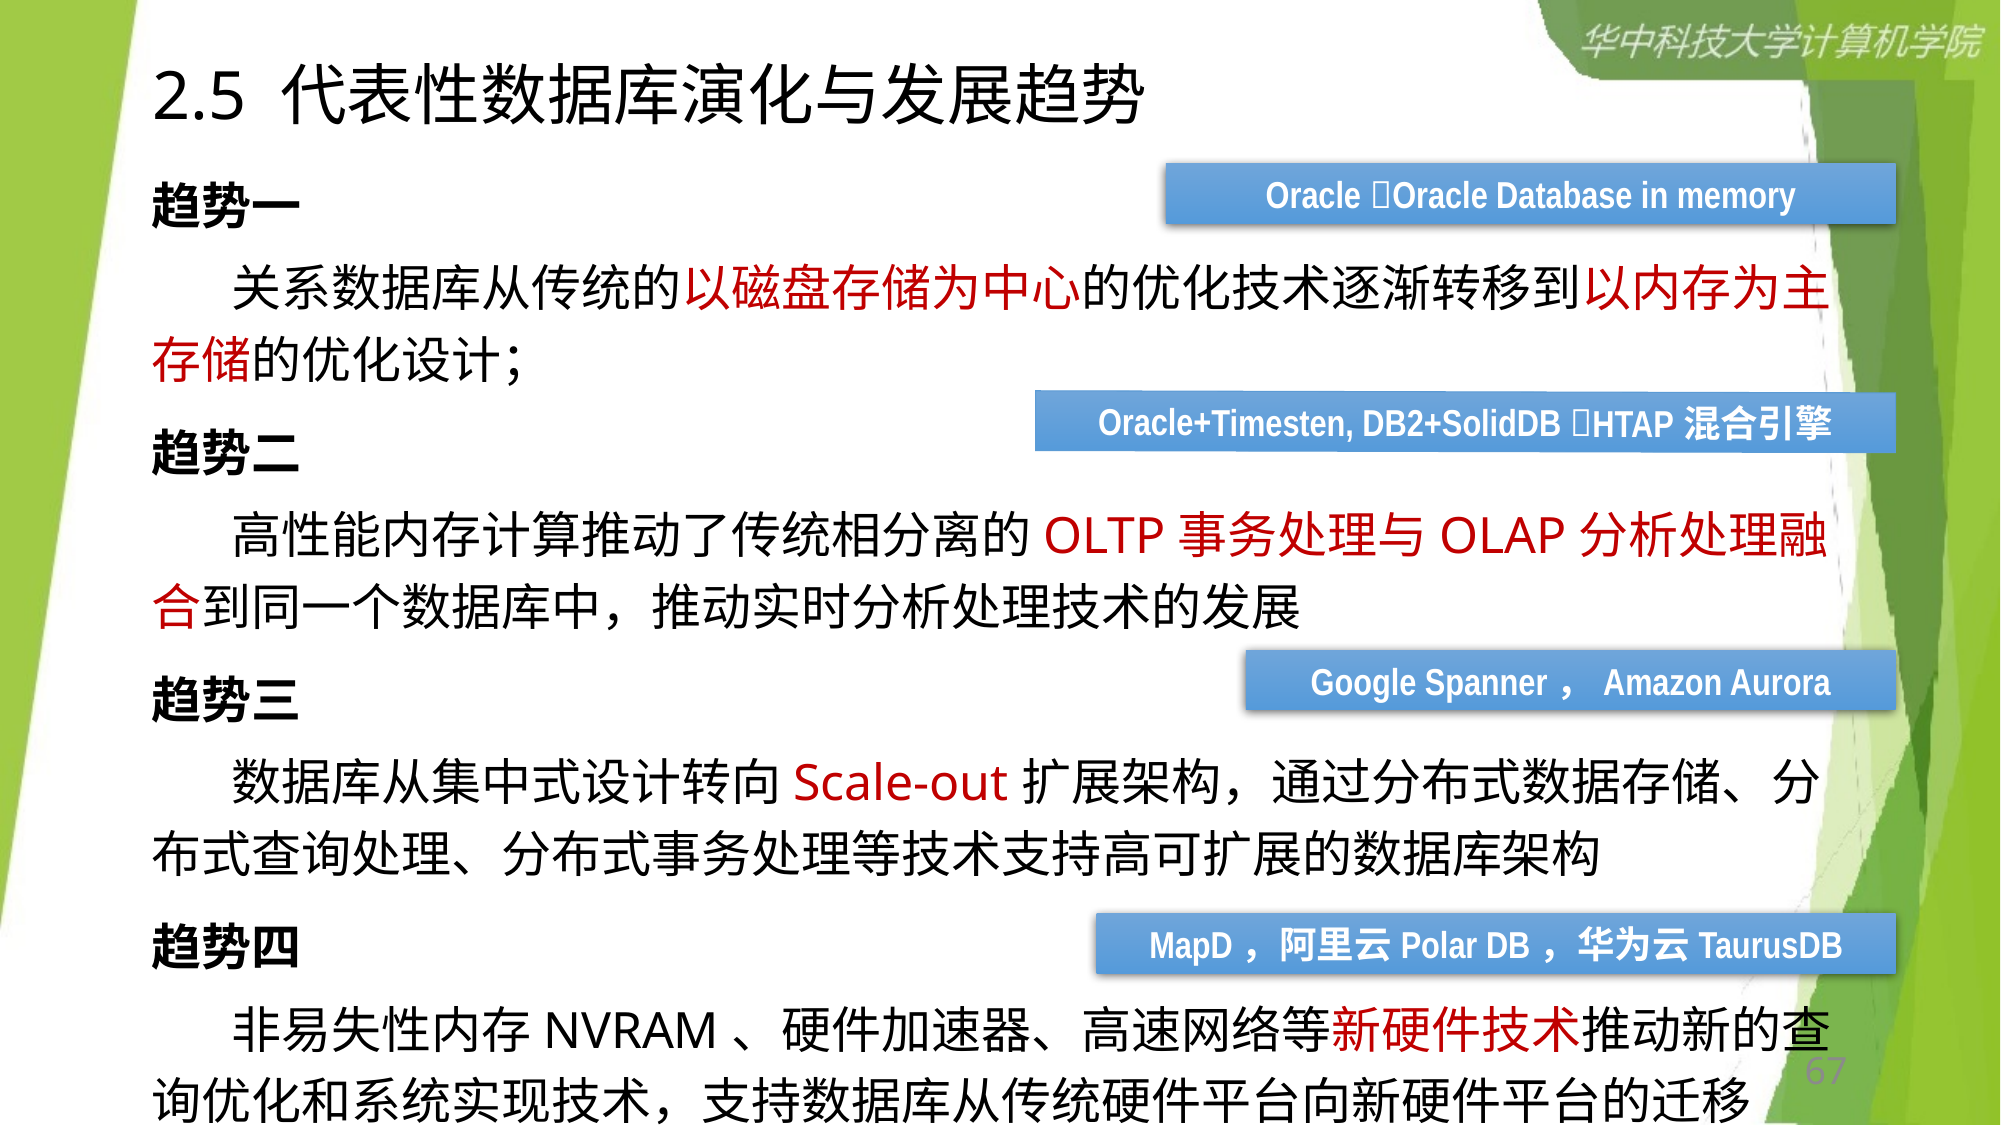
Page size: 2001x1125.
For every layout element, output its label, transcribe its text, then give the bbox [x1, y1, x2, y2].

text_box MapD，阿里云Polar DB，华为云TaurusDB [1096, 913, 1896, 974]
picture [0, 0, 2001, 1125]
text_box Oracle+Timesten, DB2+SolidDB HTAP混合引擎 [1035, 390, 1897, 454]
title 2.5 代表性数据库演化与发展趋势 [137, 22, 1863, 154]
text_box Google Spanner，Amazon Aurora [1245, 650, 1896, 710]
slide_number 67 [1412, 1042, 1863, 1103]
list 趋势一 关系数据库从传统的以磁盘存储为中心的优化技术逐渐转移到以内存为主存储的优化设计； 趋势二 高性能内存计算推动了传统相分离的OLTP事务处理与OLAP分析处理融合到同一个数据库中，推动实时分析处理技术的发展 趋势三 数据库从集中式设计转向Scale-out扩展架构，通过分布式数据存储、分布式查询处理、分布式事务处理等技术支持高可扩展的数据库架构 趋势四 非易失性内存NVRAM、硬件加速器、高速网络等新硬件技术推动新的查询优化和系统实现技术，支持数据库从传统硬件平台向新硬件平台的迁移 [136, 154, 1863, 975]
text_box Oracle Oracle Database in memory [1165, 163, 1896, 224]
